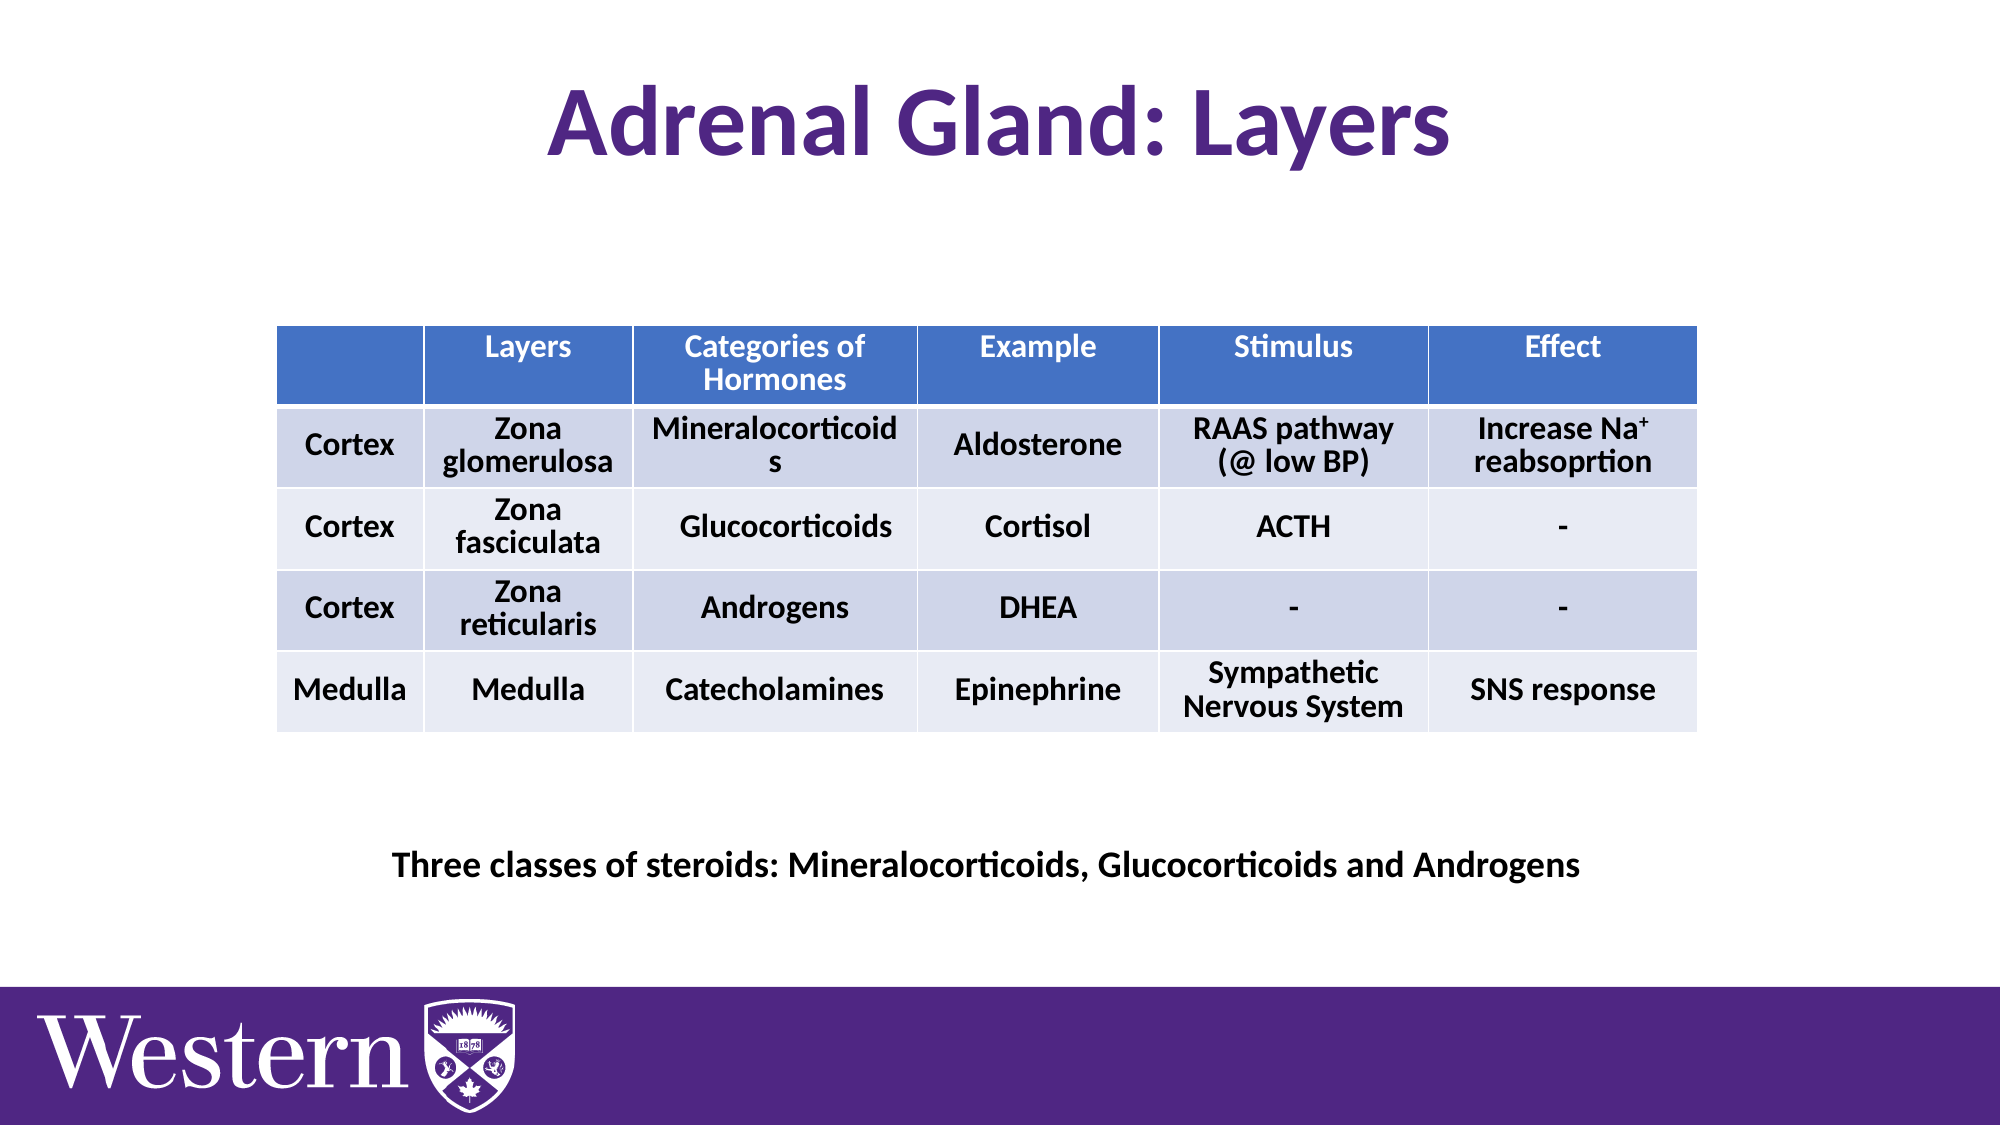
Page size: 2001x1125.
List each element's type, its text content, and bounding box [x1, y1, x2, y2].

table_cell - [1160, 571, 1428, 650]
table_header Stimulus [1160, 326, 1428, 404]
table_cell Glucocorticoids [634, 489, 917, 569]
table_cell Zona reticularis [425, 571, 632, 650]
table_cell Cortex [277, 571, 423, 650]
table_cell Medulla [277, 652, 423, 732]
table_cell DHEA [918, 571, 1158, 650]
picture [37, 999, 515, 1113]
table_header Effect [1429, 326, 1697, 404]
table_header Example [918, 326, 1158, 404]
table_header Categories of Hormones [634, 326, 917, 404]
table_cell RAAS pathway (@ low BP) [1160, 409, 1428, 487]
table_cell Aldosterone [918, 409, 1158, 487]
table_cell Zona fasciculata [425, 489, 632, 569]
table_cell Mineralocorticoids [634, 409, 917, 487]
table_cell - [1429, 489, 1697, 569]
table_cell Sympathetic Nervous System [1160, 652, 1428, 732]
table_cell Epinephrine [918, 652, 1158, 732]
table_cell - [1429, 571, 1697, 650]
table_cell Cortisol [918, 489, 1158, 569]
table_cell Cortex [277, 489, 423, 569]
table_cell Zona glomerulosa [425, 409, 632, 487]
table_cell Androgens [634, 571, 917, 650]
text_box Three classes of steroids: Mineralocorticoids, Glucocorticoids and Androgens [377, 832, 1597, 893]
table_cell Increase Na+ reabsoprtion [1429, 409, 1697, 487]
title Adrenal Gland: Layers [137, 32, 1863, 213]
table_cell Cortex [277, 409, 423, 487]
table_header [277, 326, 423, 404]
text_box [0, 986, 2000, 1125]
table_header Layers [425, 326, 632, 404]
table_cell Catecholamines [634, 652, 917, 732]
table_cell SNS response [1429, 652, 1697, 732]
table_cell Medulla [425, 652, 632, 732]
table_cell ACTH [1160, 489, 1428, 569]
